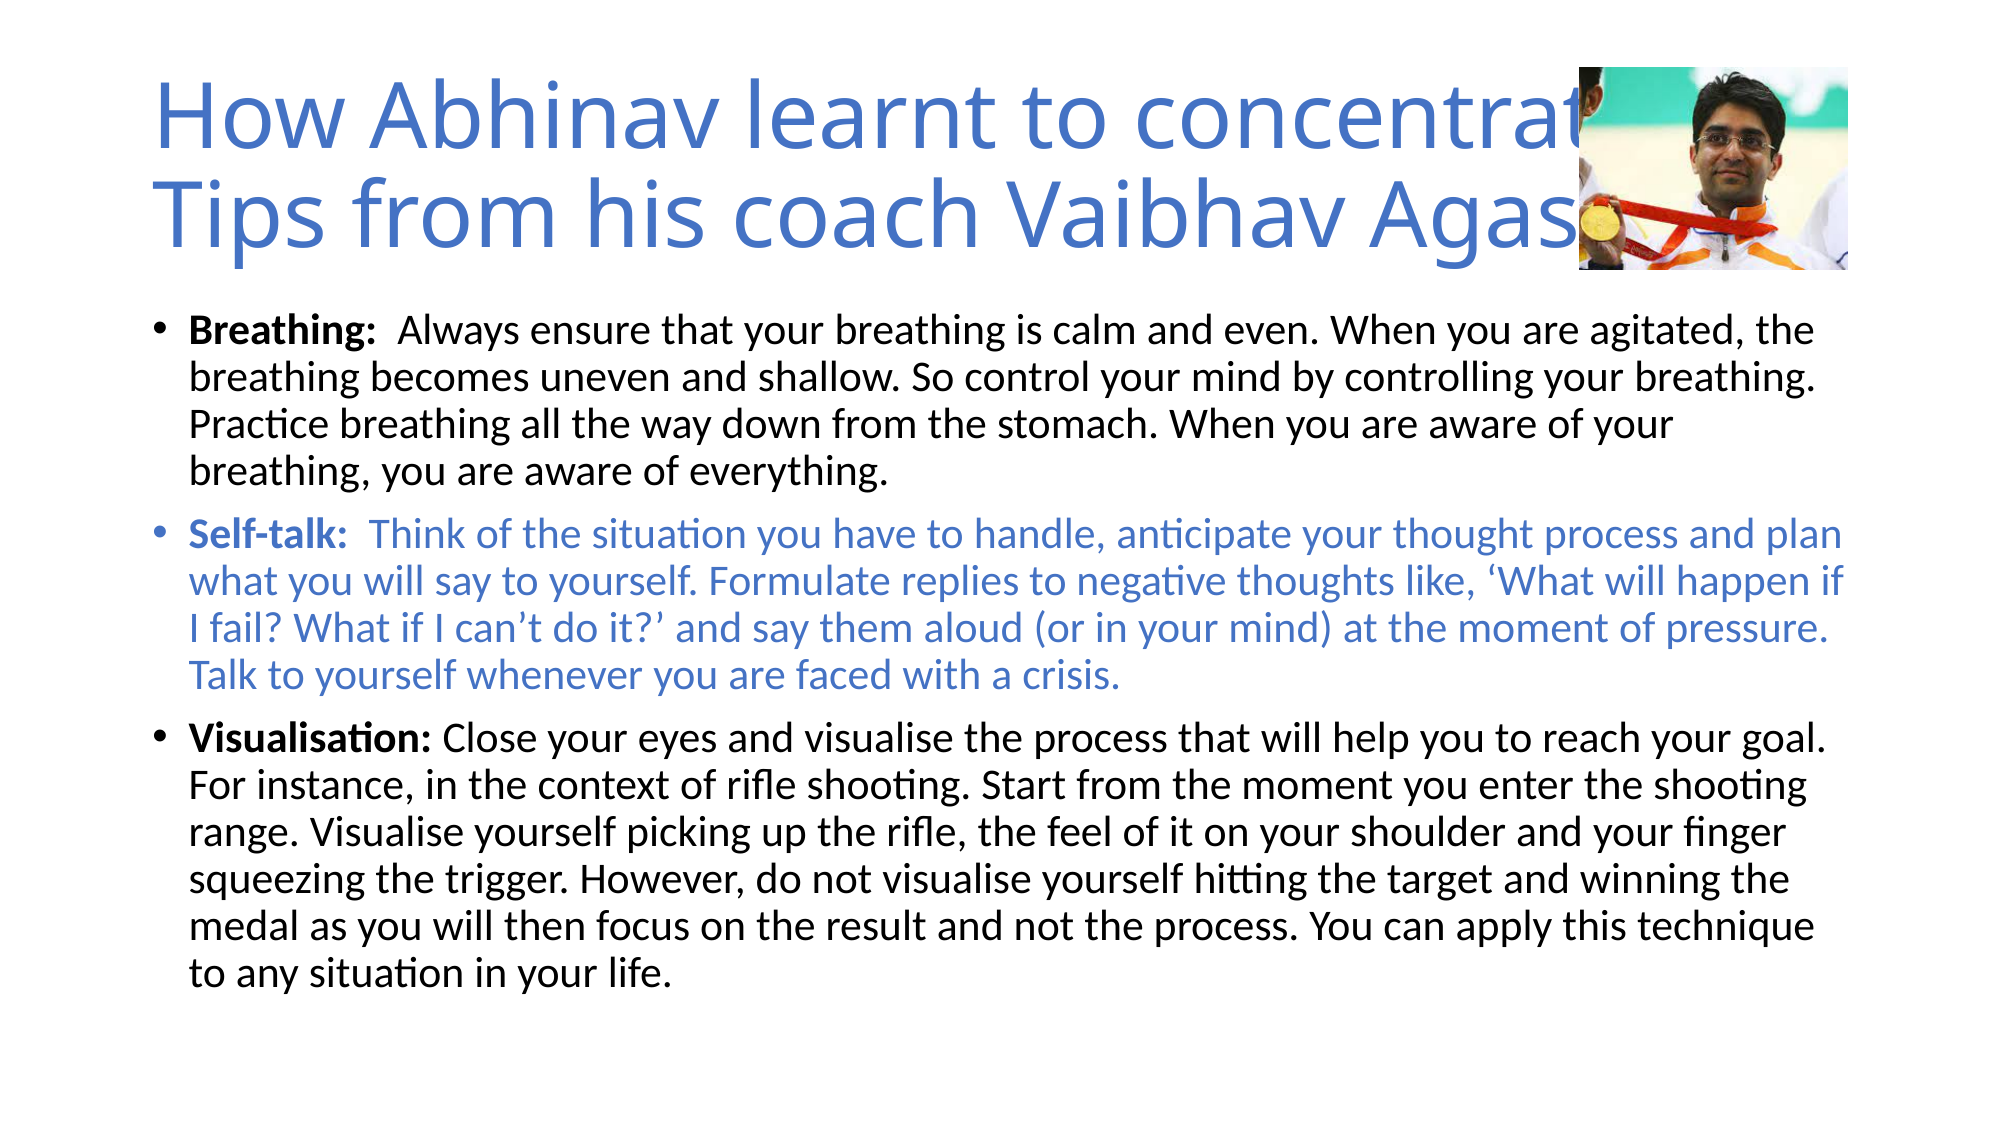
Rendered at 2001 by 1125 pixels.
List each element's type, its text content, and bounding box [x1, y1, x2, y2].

picture [1578, 67, 1848, 270]
list Breathing: Always ensure that your breathing is calm and even. When you are agitated, the breathing becomes uneven and shallow. So control your mind by controlling your breathing. Practice breathing all the way down from the stomach. When you are aware of your breathing, you are aware of everything. Self-talk: Think of the situation you have to handle, anticipate your thought process and plan what you will say to yourself. Formulate replies to negative thoughts like, ‘What will happen if I fail? What if I can’t do it?’ and say them aloud (or in your mind) at the moment of pressure. Talk to yourself whenever you are faced with a crisis. Visualisation: Close your eyes and visualise the process that will help you to reach your goal. For instance, in the context of rifle shooting. Start from the moment you enter the shooting range. Visualise yourself picking up the rifle, the feel of it on your shoulder and your finger squeezing the trigger. However, do not visualise yourself hitting the target and winning the medal as you will then focus on the result and not the process. You can apply this technique to any situation in your life. [137, 299, 1863, 1014]
title How Abhinav learnt to concentrate- Tips from his coach Vaibhav Agashe. [137, 59, 1863, 278]
